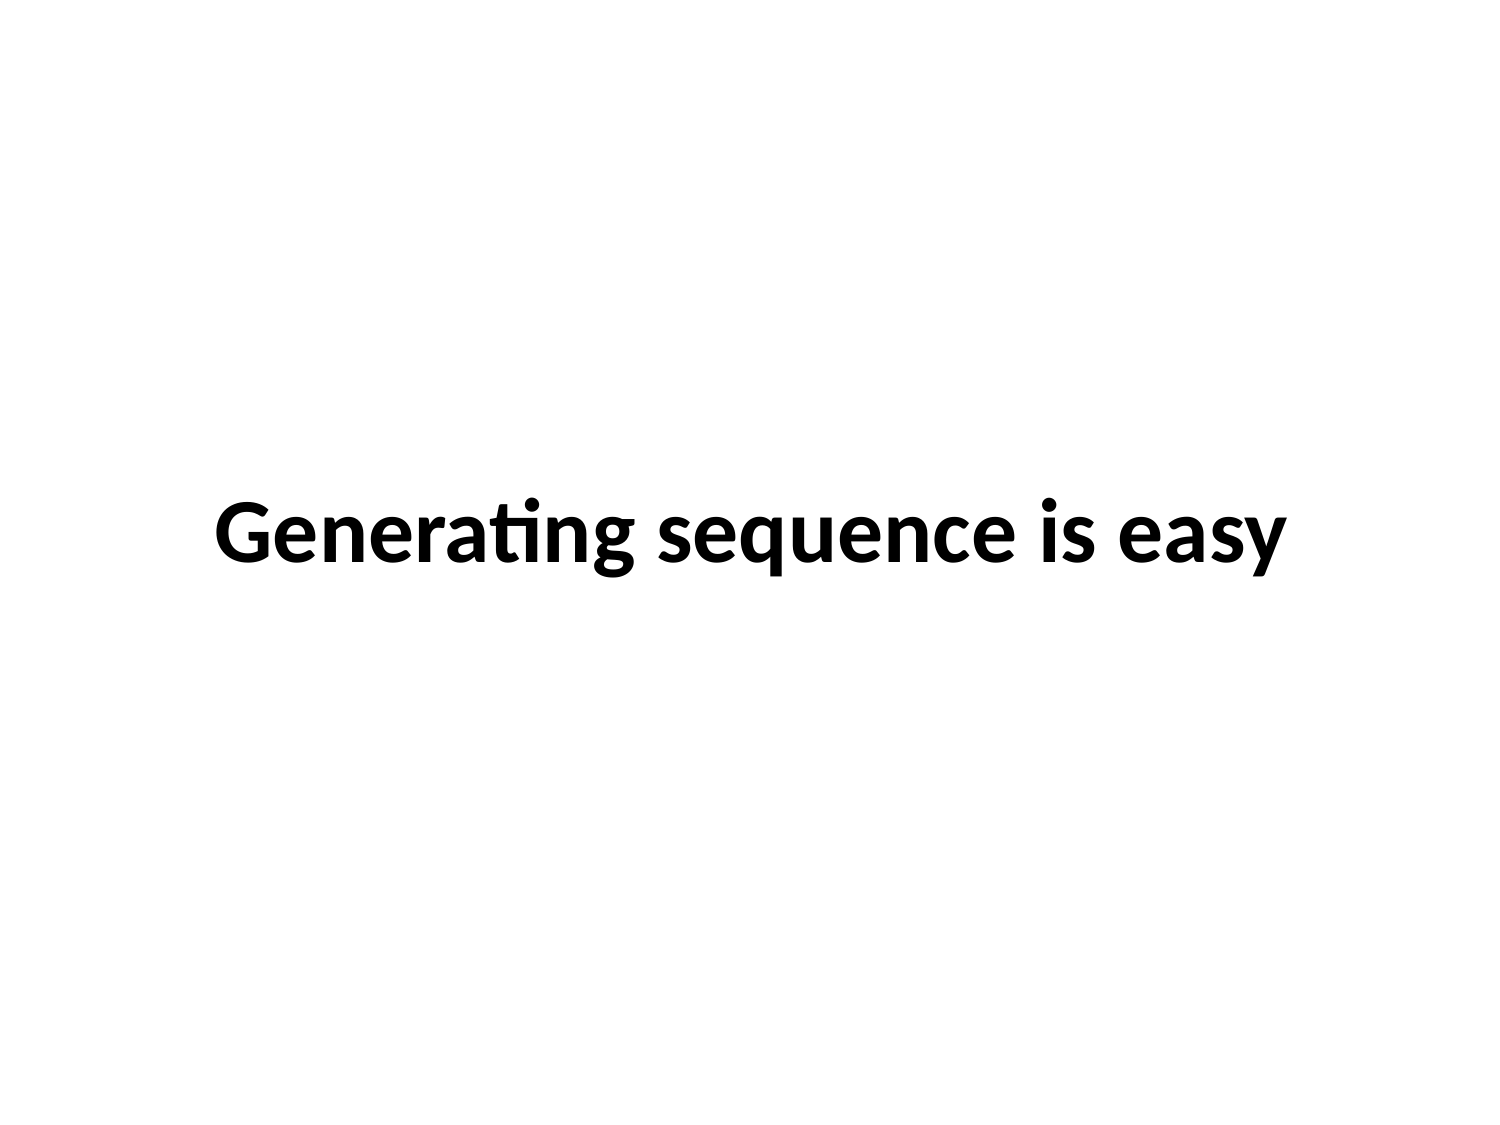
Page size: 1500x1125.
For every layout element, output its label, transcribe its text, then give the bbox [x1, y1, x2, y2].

title Generating sequence is easy [76, 432, 1427, 621]
